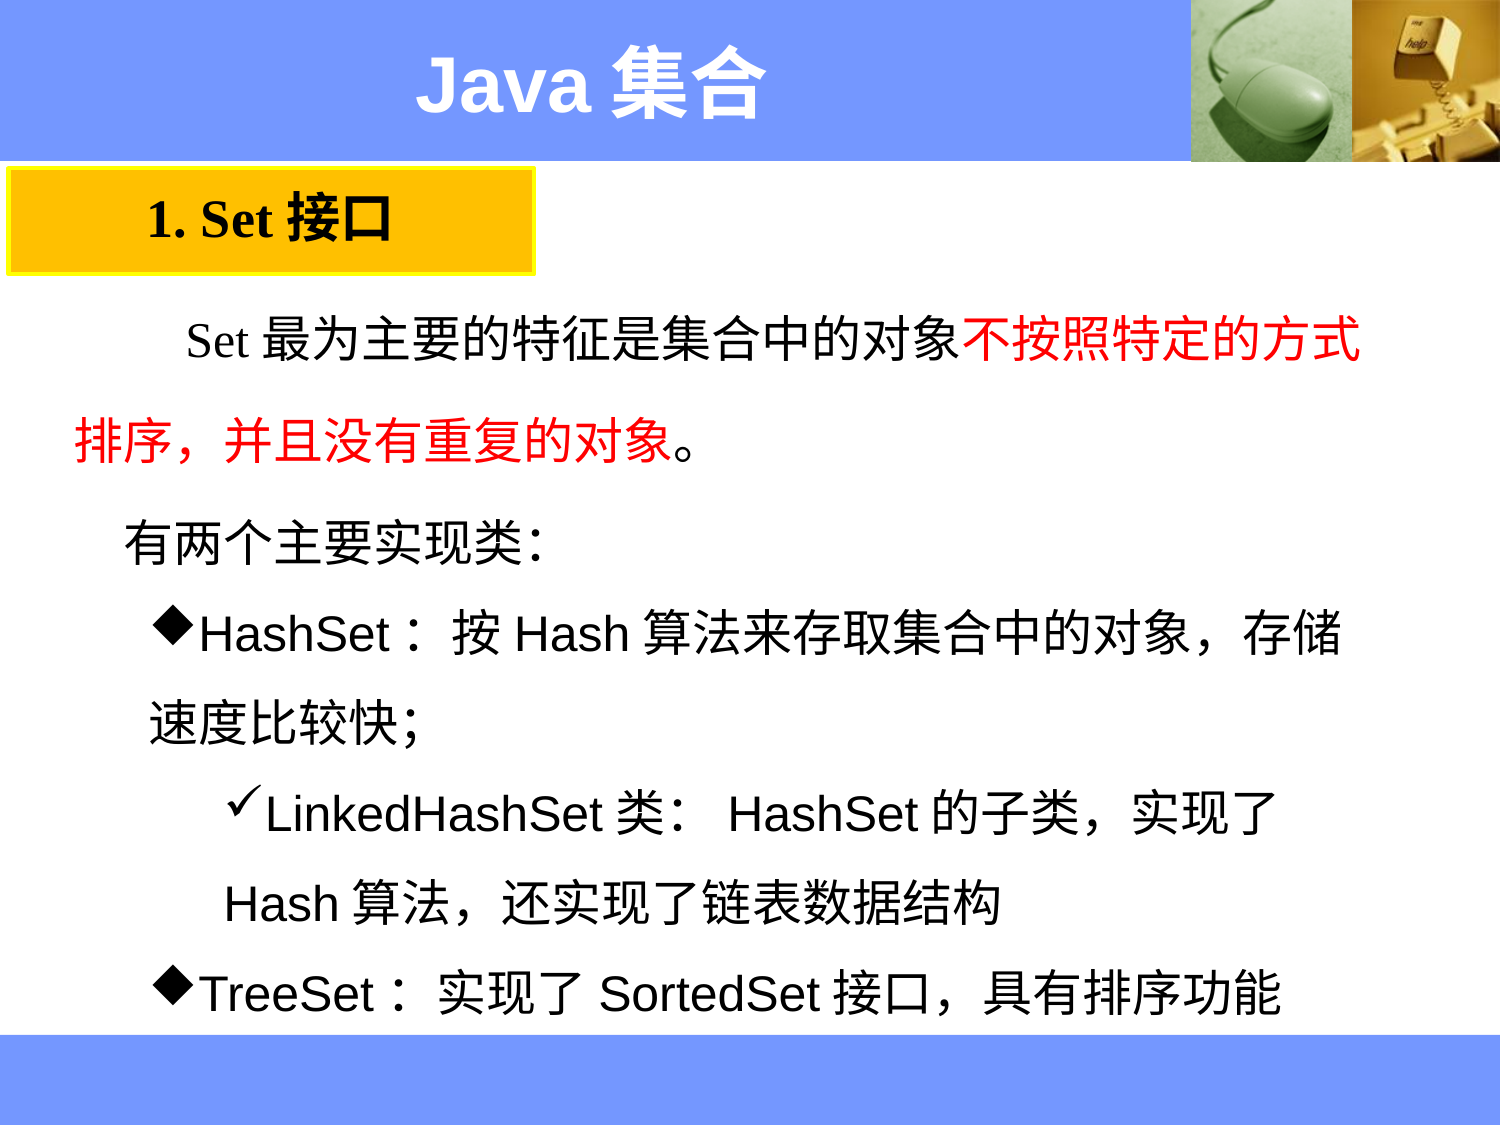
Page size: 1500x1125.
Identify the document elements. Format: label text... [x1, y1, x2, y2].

title Java集合 [0, 3, 1185, 158]
text_box Set最为主要的特征是集合中的对象不按照特定的方式排序，并且没有重复的对象。 有两个主要实现类： HashSet：按Hash算法来存取集合中的对象，存储速度比较快； LinkedHashSet类：HashSet的子类，实现了Hash算法，还实现了链表数据结构 TreeSet：实现了SortedSet接口，具有排序功能 [58, 257, 1406, 1029]
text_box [3, 162, 538, 280]
picture [1191, 0, 1500, 162]
